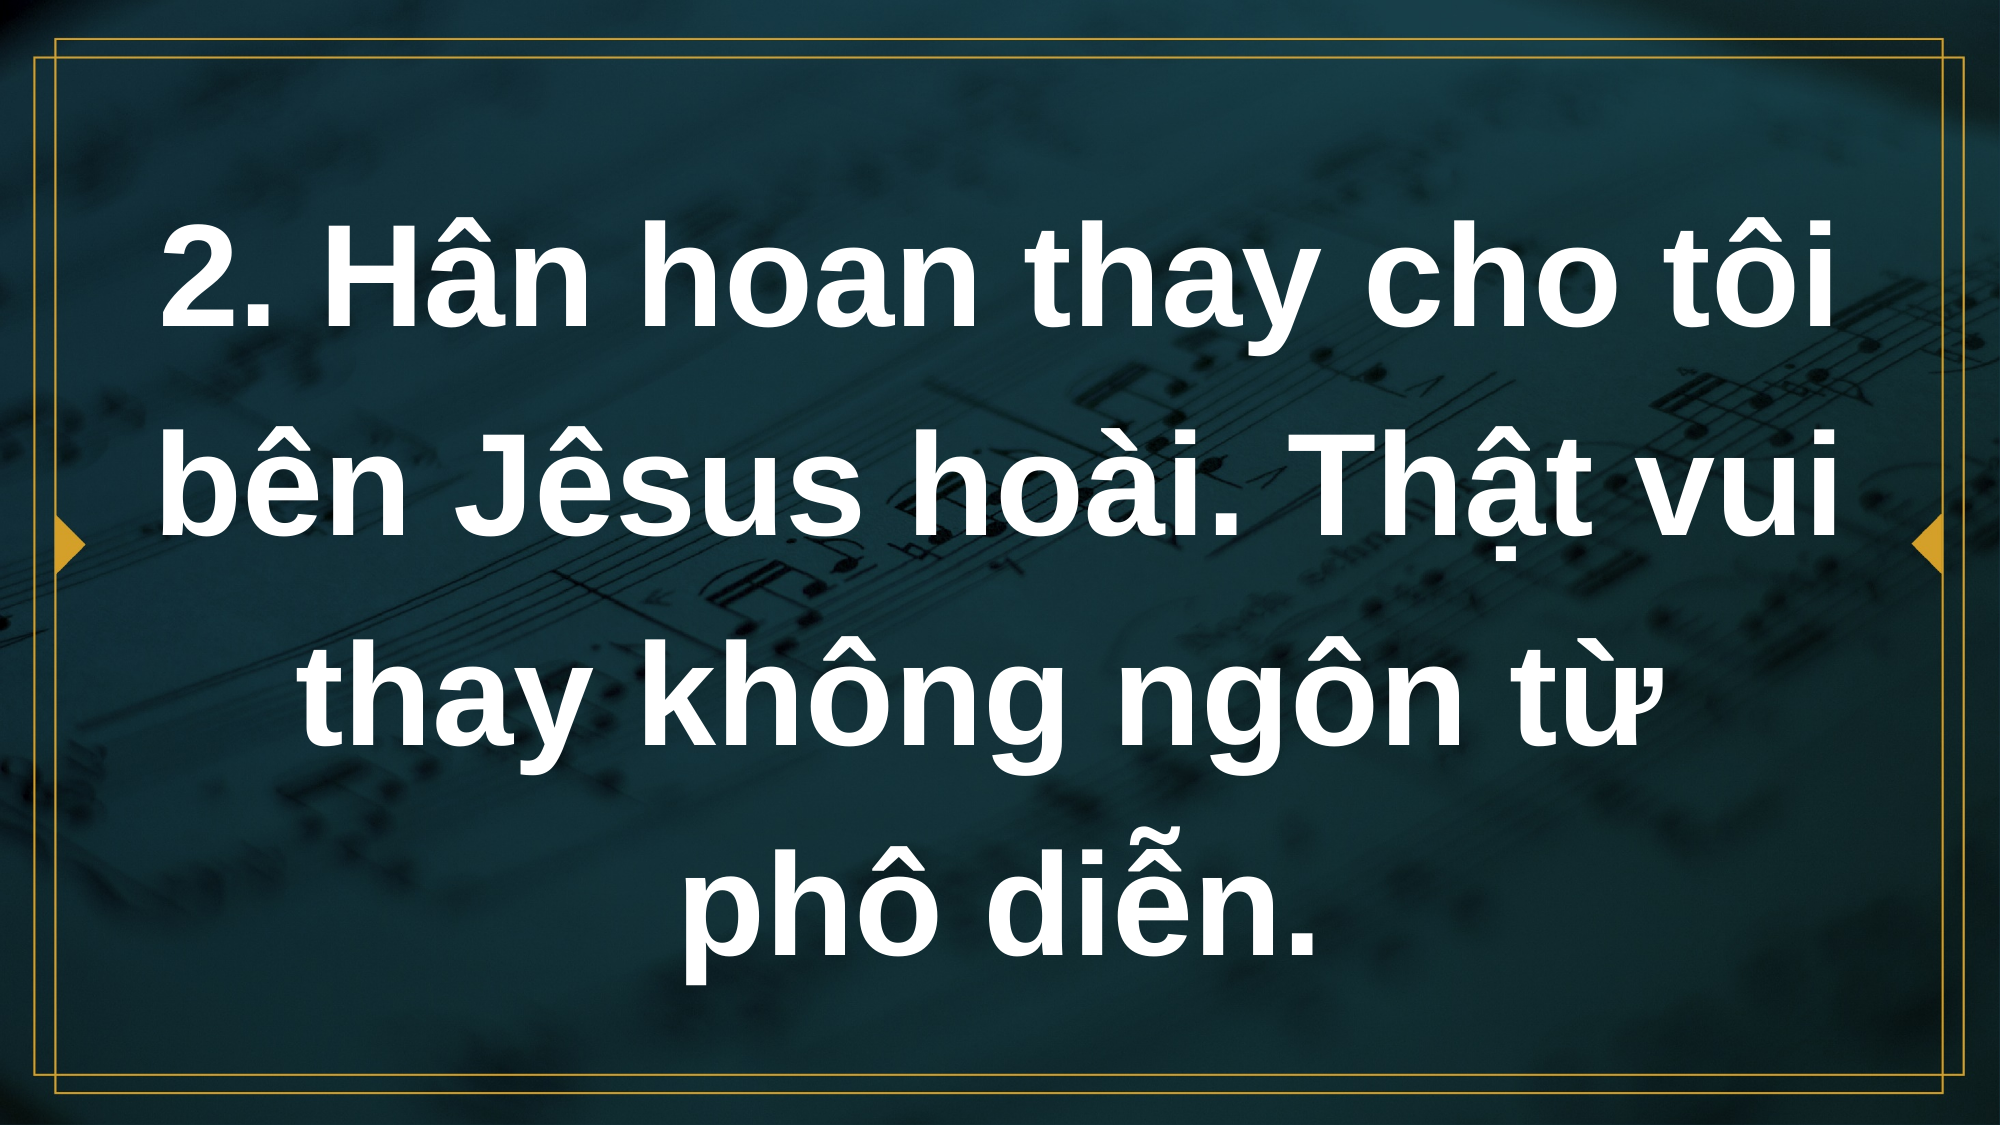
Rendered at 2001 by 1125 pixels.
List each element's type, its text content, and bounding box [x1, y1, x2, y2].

picture [0, 0, 2000, 1125]
title 2. Hân hoan thay cho tôi bên Jêsus hoài. Thật vui thay không ngôn từ phô diễn. [55, 53, 1945, 1077]
